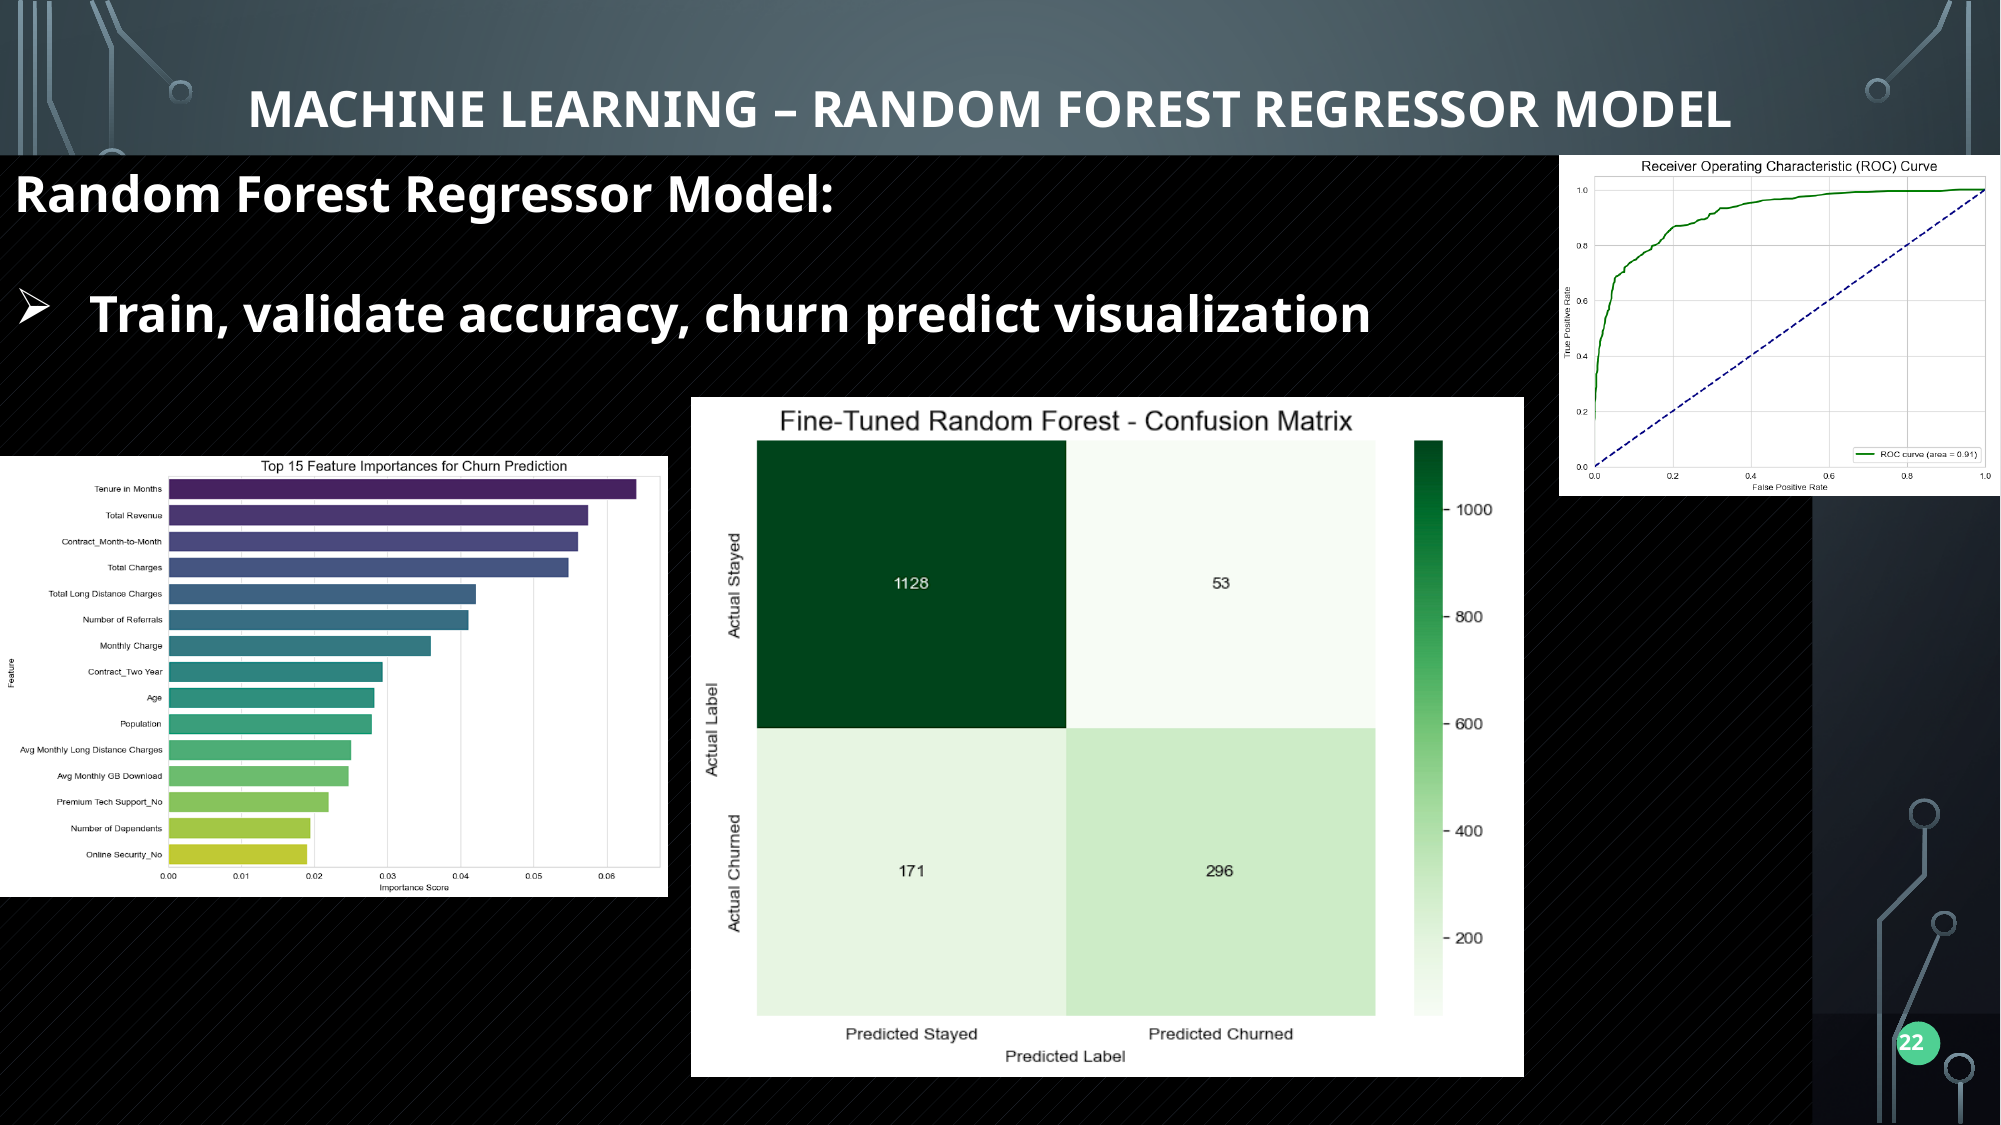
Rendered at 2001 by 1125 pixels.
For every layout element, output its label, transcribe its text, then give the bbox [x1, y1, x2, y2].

text_box Machine Learning – Random Forest Regressor model [232, 27, 1768, 155]
text_box Random Forest Regressor Model: Train, validate accuracy, churn predict visualization [0, 155, 1813, 1125]
slide_number 22 [1813, 1013, 1939, 1074]
text_box [1813, 496, 2000, 1014]
picture [1559, 155, 2000, 496]
picture [0, 455, 668, 897]
picture [691, 397, 1524, 1078]
